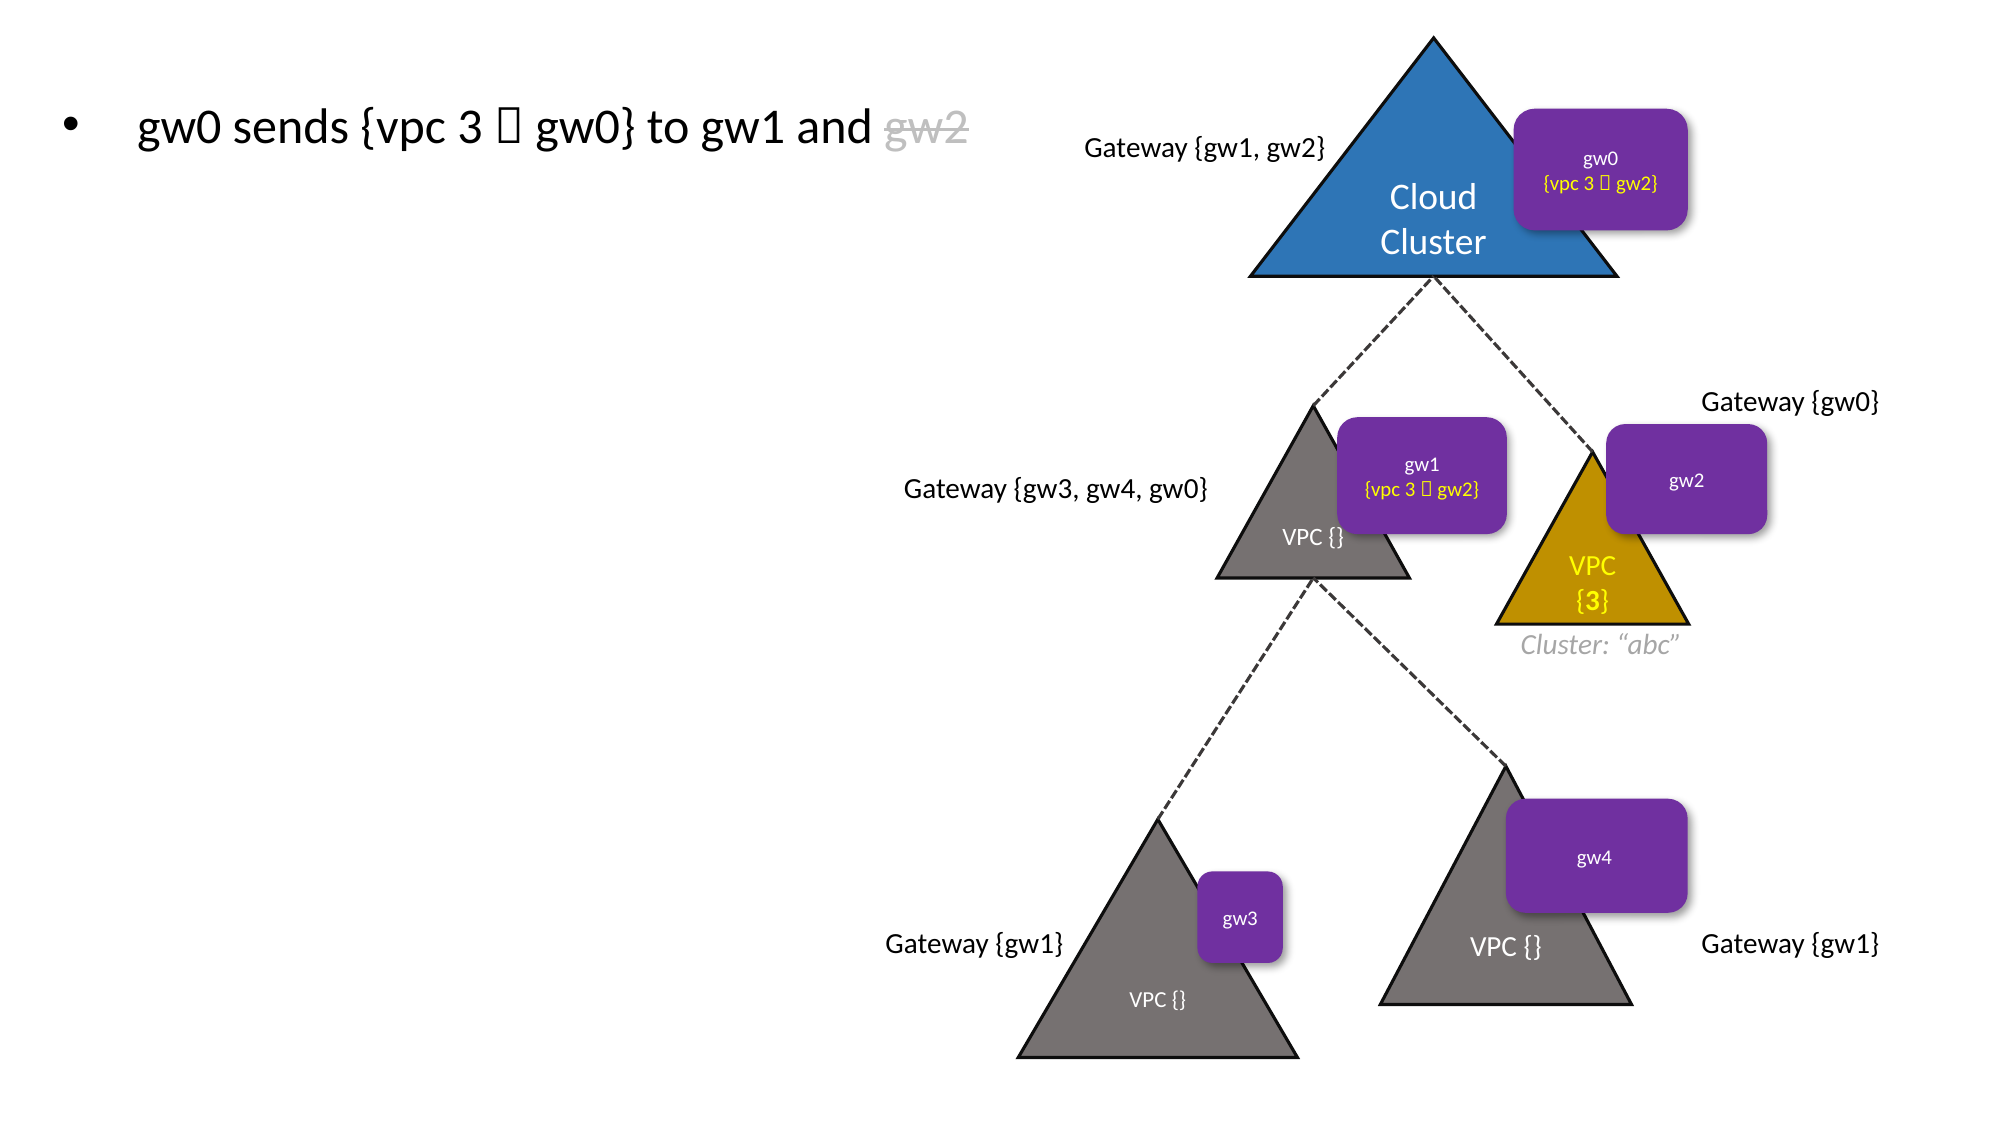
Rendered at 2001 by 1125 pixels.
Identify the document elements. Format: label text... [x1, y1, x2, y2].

text_box Gateway {gw1} [1686, 917, 1917, 967]
text_box VPC {} [1016, 819, 1300, 1059]
text_box gw4 [1505, 798, 1688, 913]
text_box Gateway {gw3, gw4, gw0} [888, 461, 1251, 512]
text_box Gateway {gw1, gw2} [1069, 120, 1346, 171]
text_box Cloud Cluster [1248, 36, 1620, 278]
text_box VPC {} [1216, 405, 1411, 577]
text_box Gateway {gw0} [1686, 374, 1917, 425]
text_box VPC {} [1378, 766, 1634, 1006]
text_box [1313, 276, 1433, 406]
text_box gw0 {vpc 3  gw2} [1513, 108, 1688, 231]
text_box gw2 [1606, 424, 1768, 535]
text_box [1433, 276, 1593, 452]
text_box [1157, 577, 1314, 820]
text_box Gateway {gw1} [870, 917, 1134, 967]
text_box VPC {3} [1506, 452, 1687, 618]
text_box gw3 [1197, 871, 1283, 963]
text_box gw1 {vpc 3  gw2} [1337, 417, 1507, 535]
text_box Cluster: “abc” [1506, 618, 1758, 668]
text_box gw0 sends {vpc 3  gw0} to gw1 and gw2 [47, 86, 984, 221]
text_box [1313, 577, 1506, 767]
